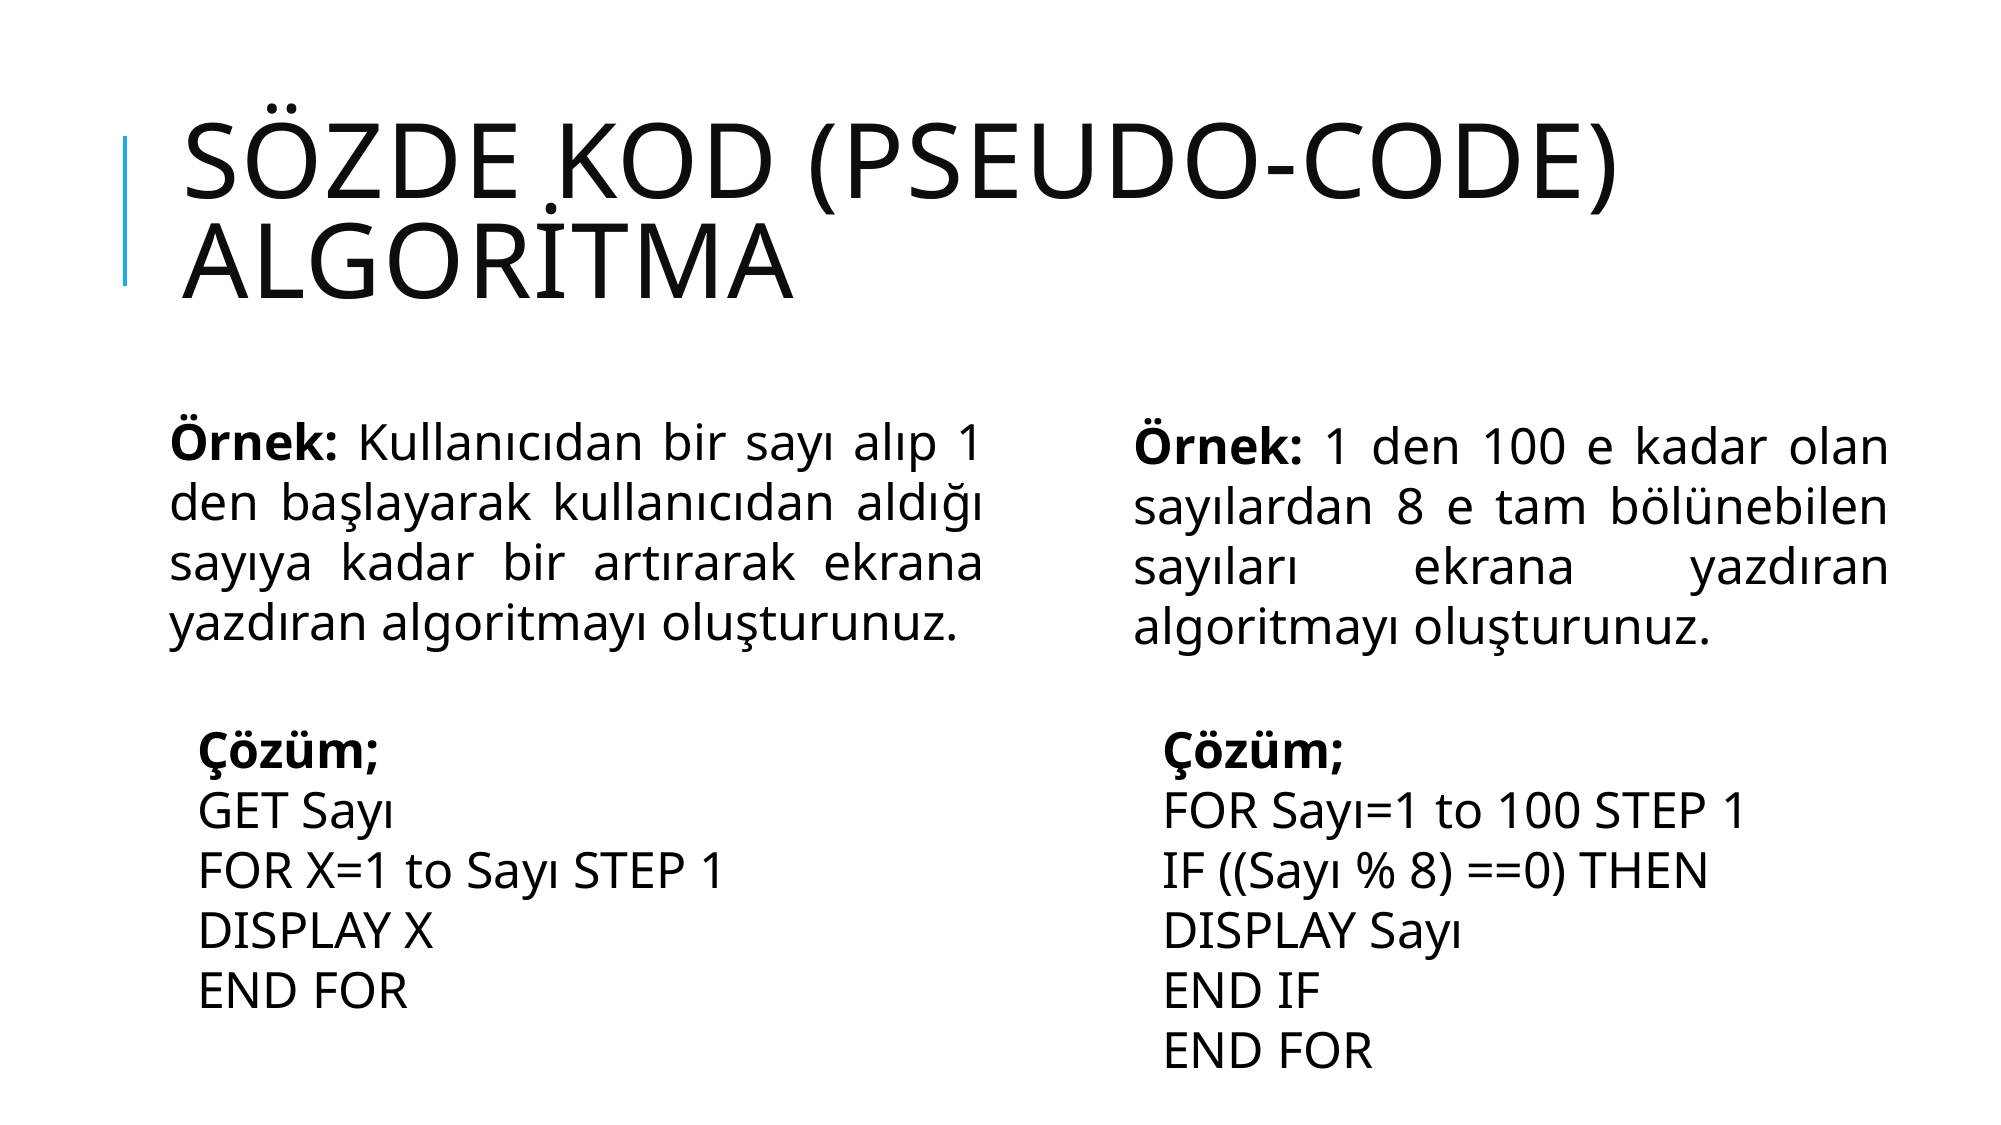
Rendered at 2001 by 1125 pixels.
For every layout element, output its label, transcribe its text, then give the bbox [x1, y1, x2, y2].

text_box Çözüm; GET Sayı FOR X=1 to Sayı STEP 1 DISPLAY X END FOR [107, 710, 1072, 1026]
text_box Örnek: 1 den 100 e kadar olan sayılardan 8 e tam bölünebilen sayıları ekrana yazdıran algoritmayı oluşturunuz. [1044, 407, 1906, 710]
text_box Örnek: Kullanıcıdan bir sayı alıp 1 den başlayarak kullanıcıdan aldığı sayıya kadar bir artırarak ekrana yazdıran algoritmayı oluşturunuz. [79, 343, 1000, 719]
text_box Çözüm; FOR Sayı=1 to 100 STEP 1 IF ((Sayı % 8) ==0) THEN DISPLAY Sayı END IF END FOR [1072, 710, 2000, 1086]
title SÖZDE KOD (pseudo-code) ALGORİTMA [168, 96, 1763, 342]
